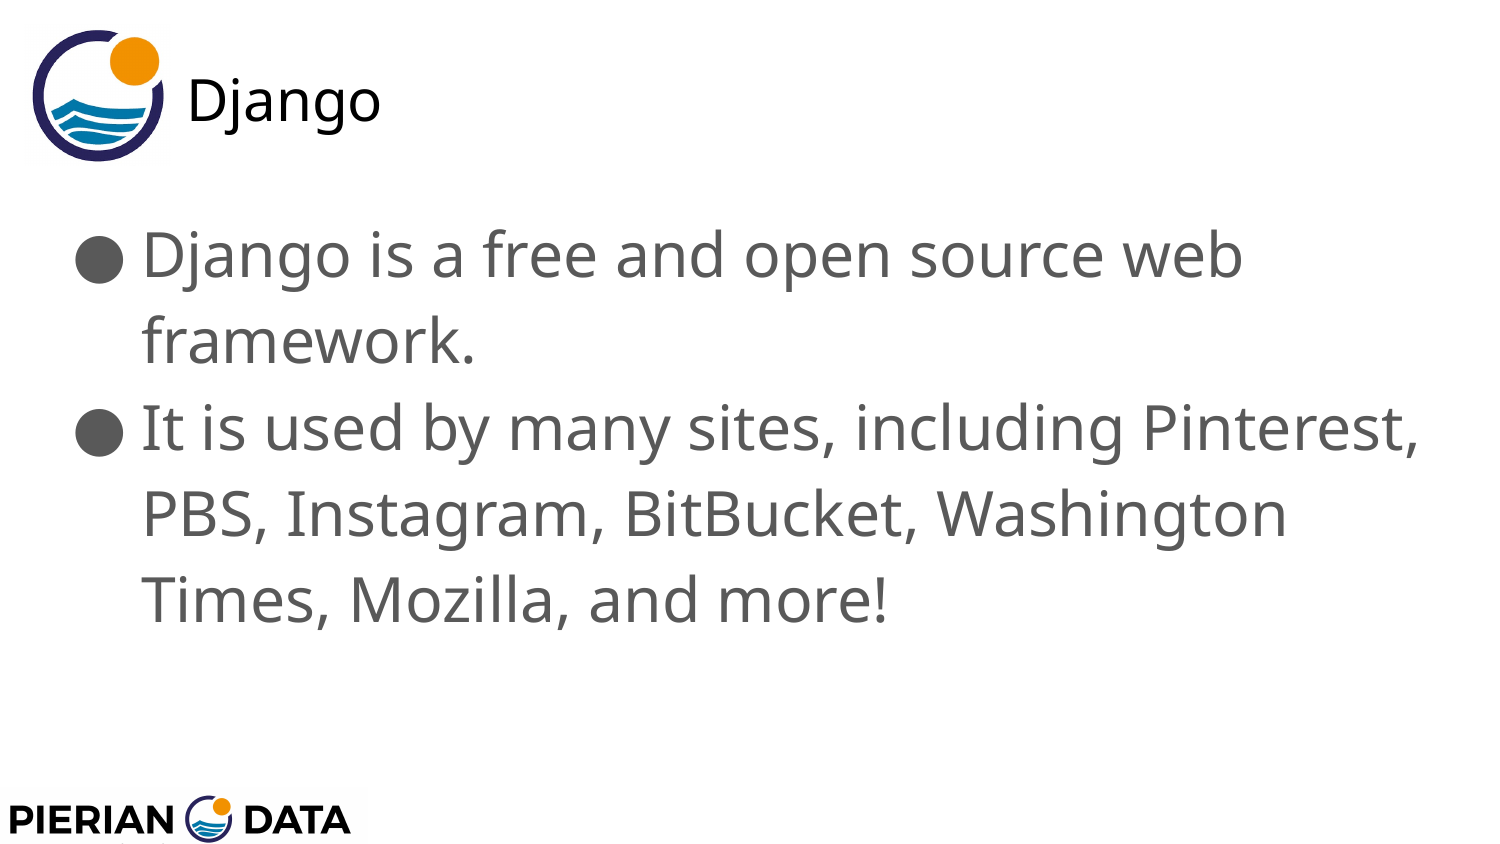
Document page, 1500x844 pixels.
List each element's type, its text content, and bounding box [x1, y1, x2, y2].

picture [24, 24, 172, 167]
picture [0, 787, 368, 844]
title Django [176, 48, 1449, 143]
list Django is a free and open source web framework. It is used by many sites, including Pinterest, PBS, Instagram, BitBucket, Washington Times, Mozilla, and more! [51, 189, 1449, 750]
